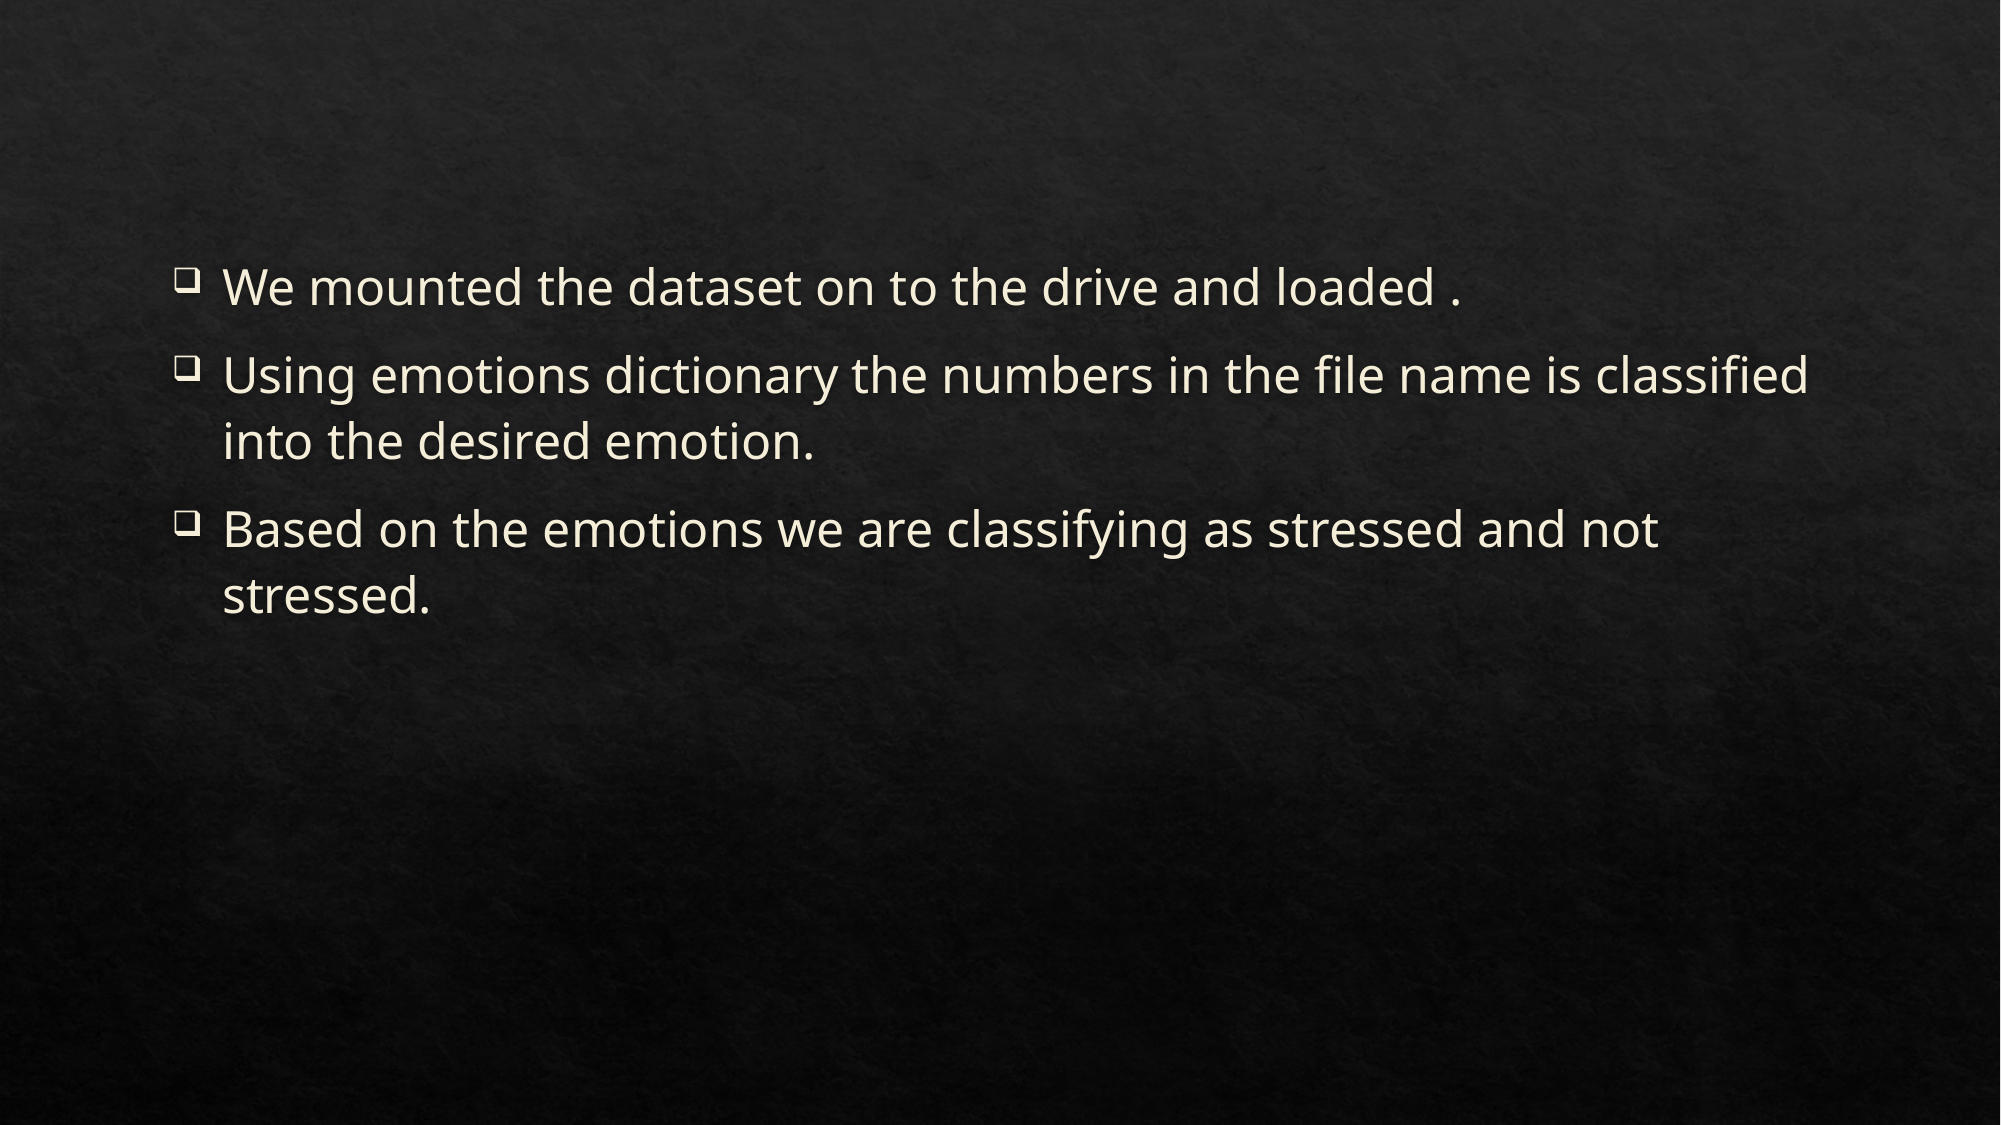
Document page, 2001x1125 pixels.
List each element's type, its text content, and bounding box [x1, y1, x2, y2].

list We mounted the dataset on to the drive and loaded . Using emotions dictionary the numbers in the file name is classified into the desired emotion. Based on the emotions we are classifying as stressed and not stressed. [150, 241, 1850, 851]
